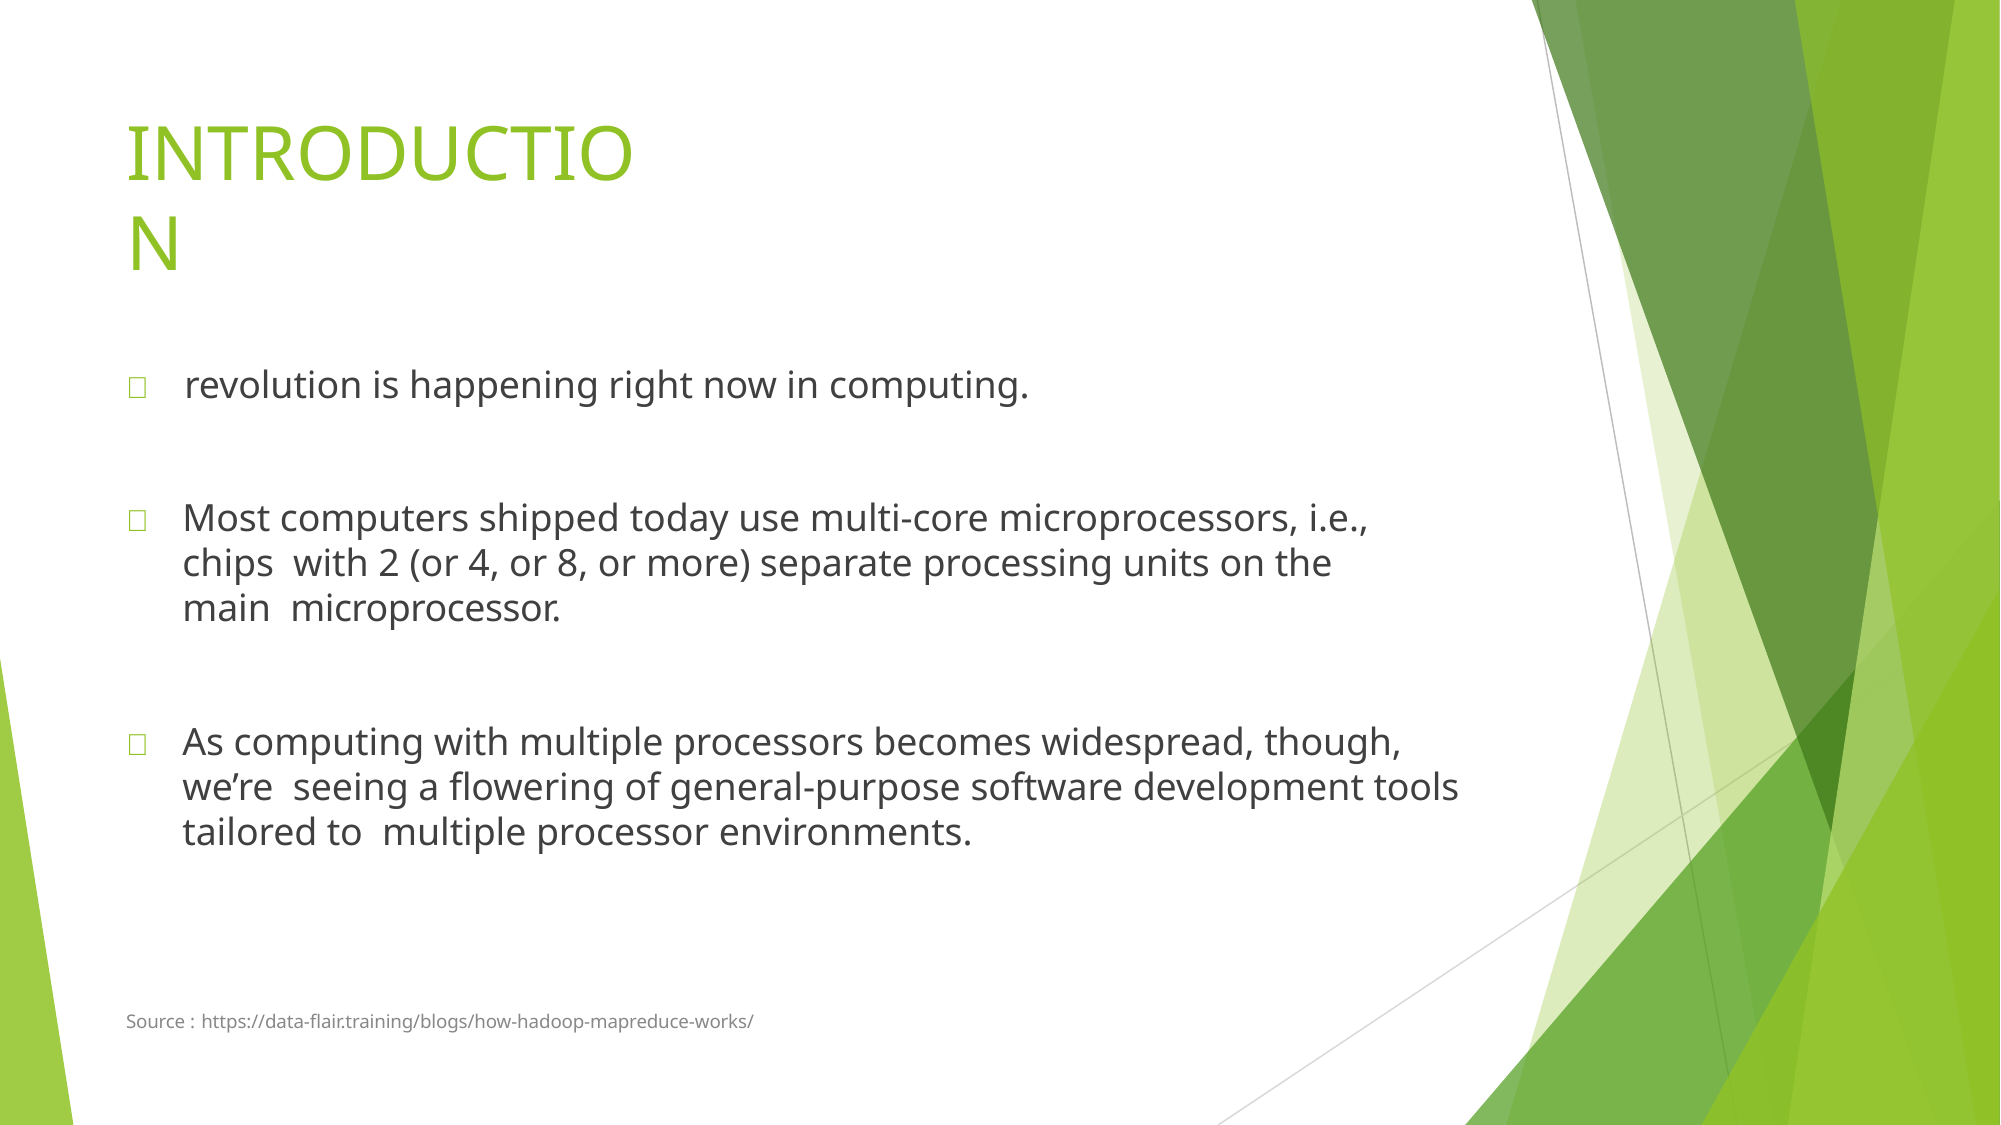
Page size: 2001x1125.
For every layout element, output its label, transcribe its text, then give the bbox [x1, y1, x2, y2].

text_box  revolution is happening right now in computing.  Most computers shipped today use multi-core microprocessors, i.e., chips with 2 (or 4, or 8, or more) separate processing units on the main microprocessor.  As computing with multiple processors becomes widespread, though, we’re seeing a flowering of general-purpose software development tools tailored to multiple processor environments. [124, 358, 1489, 853]
title INTRODUCTION [124, 103, 637, 294]
footer Source : https://data-flair.training/blogs/how-hadoop-mapreduce-works/ [124, 1008, 755, 1125]
